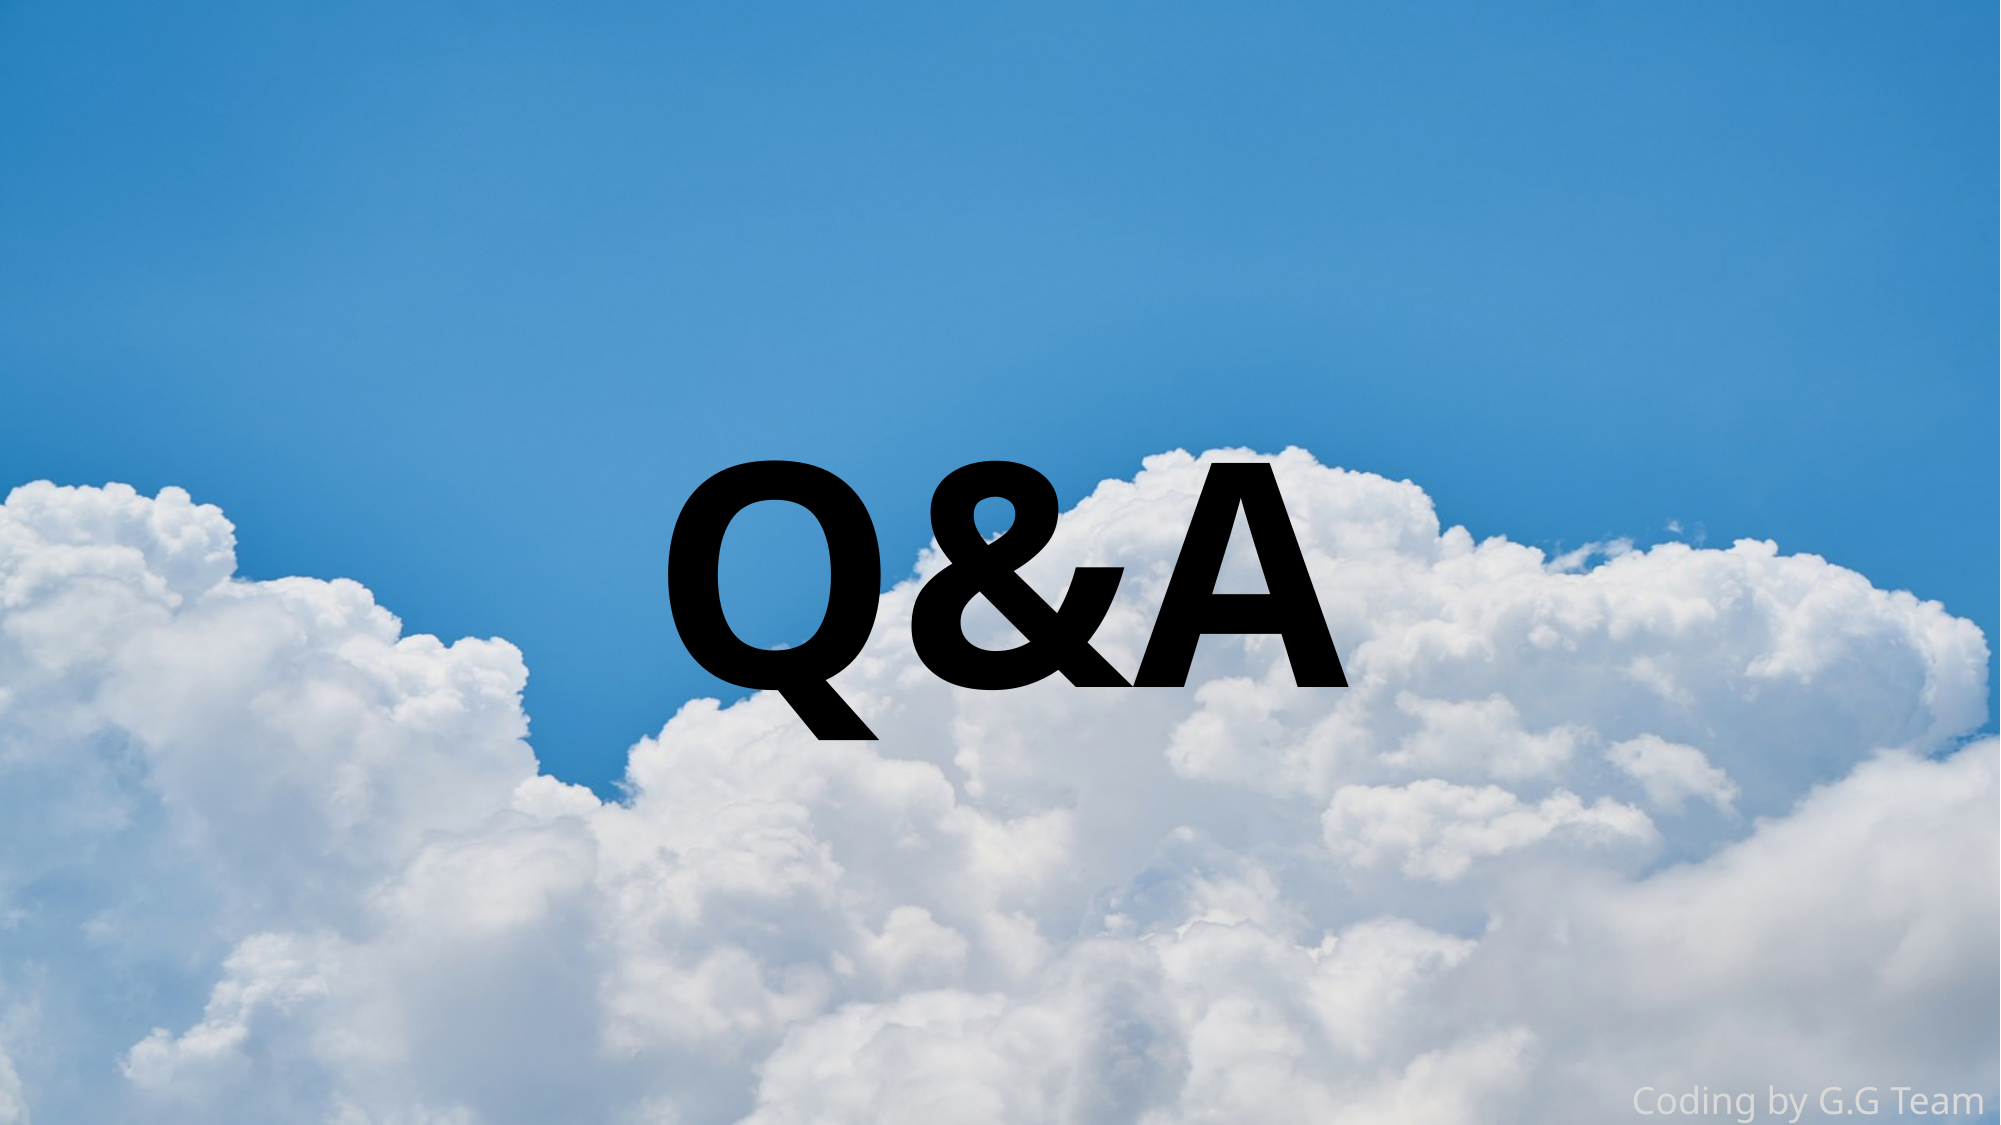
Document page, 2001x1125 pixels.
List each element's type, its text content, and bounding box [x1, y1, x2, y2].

text_box Q&A [0, 0, 2000, 1125]
text_box Coding by G.G Team [1616, 1069, 2000, 1125]
